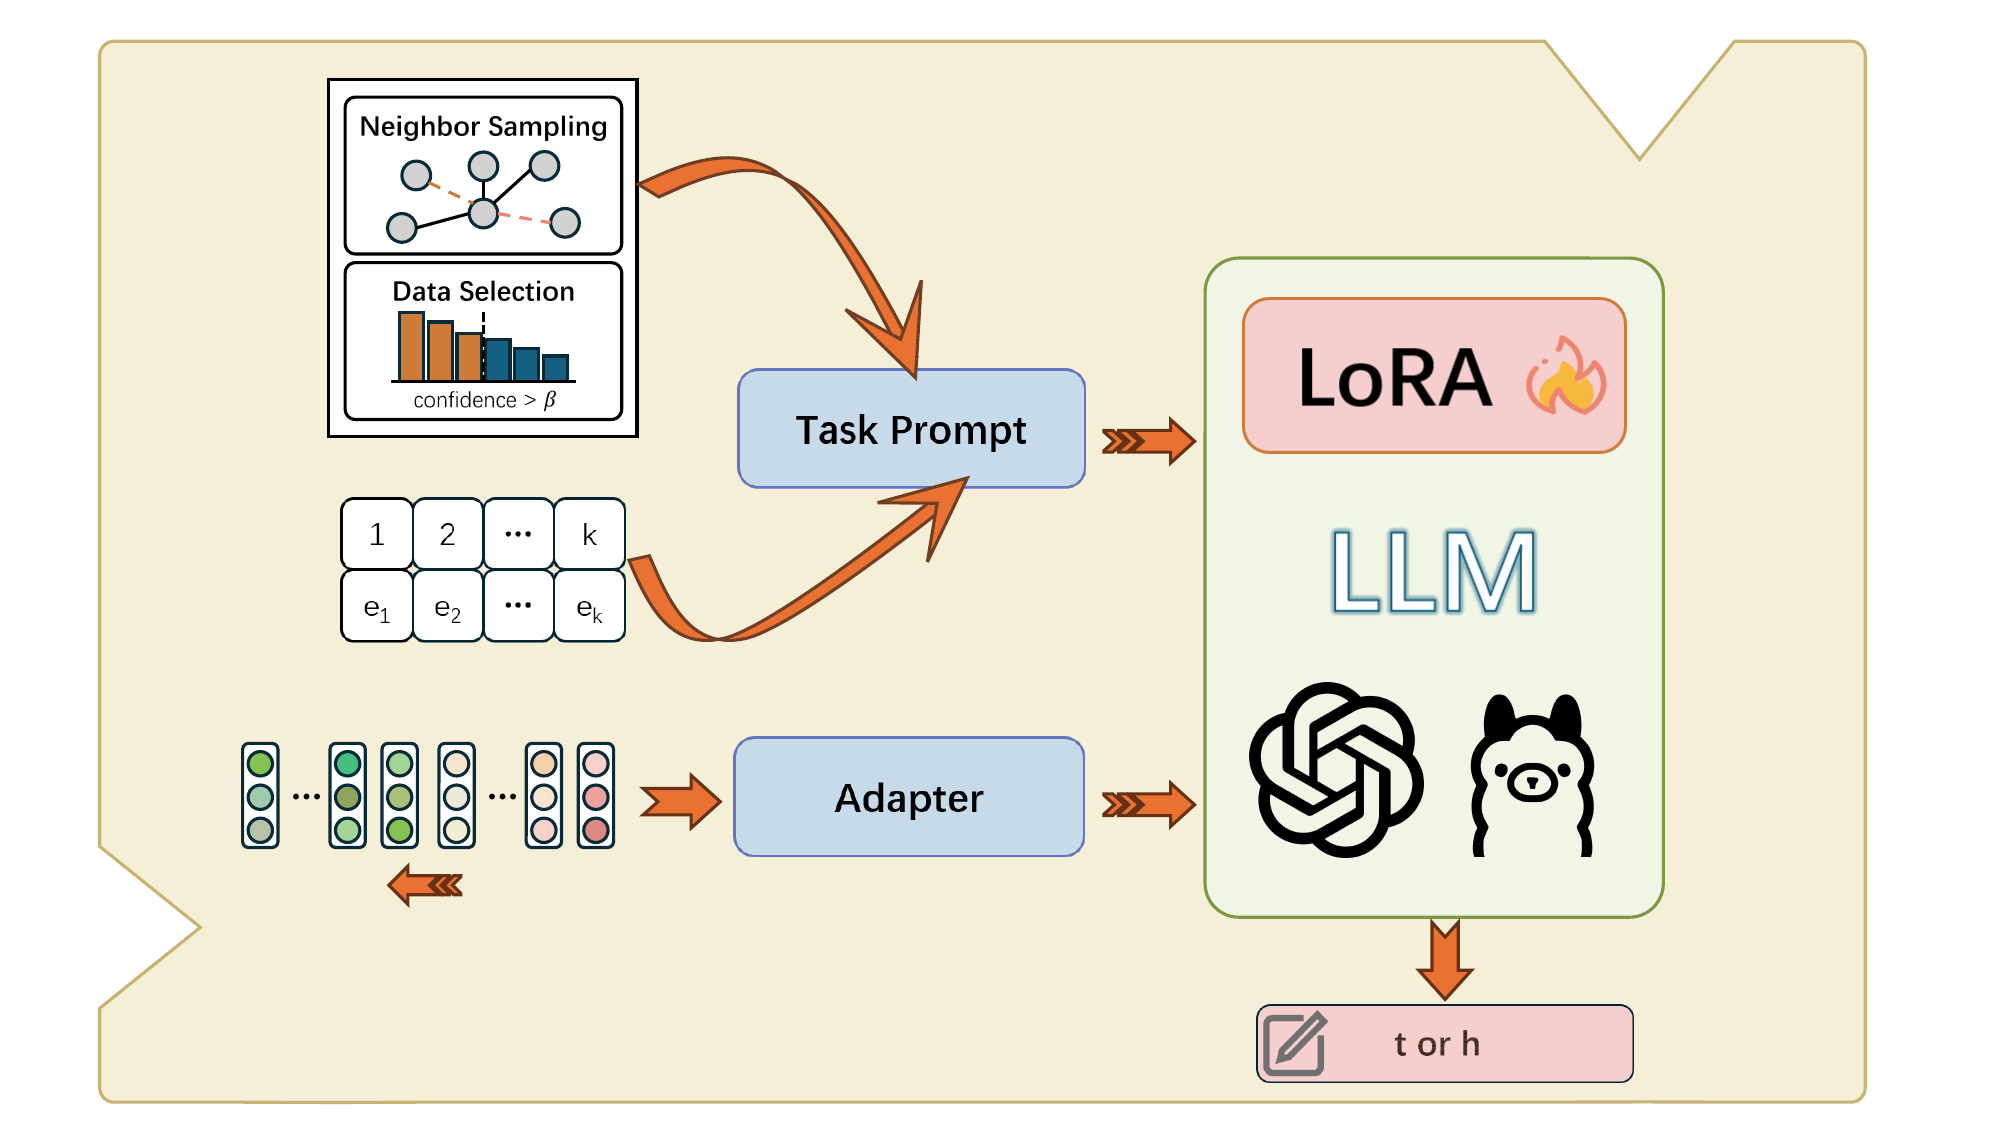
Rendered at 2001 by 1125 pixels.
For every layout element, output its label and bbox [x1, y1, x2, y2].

picture [621, 565, 626, 574]
picture [1627, 1076, 1634, 1083]
picture [619, 637, 626, 643]
text_box [628, 465, 978, 641]
picture [556, 572, 623, 639]
picture [415, 501, 481, 567]
picture [1625, 1004, 1634, 1011]
text_box [639, 771, 723, 832]
picture [556, 501, 623, 567]
picture [548, 497, 560, 502]
picture [549, 567, 558, 573]
picture [486, 572, 552, 639]
text_box [1103, 419, 1196, 464]
picture [548, 638, 560, 643]
picture [736, 367, 1087, 489]
picture [1259, 1007, 1634, 1083]
picture [733, 735, 1085, 857]
picture [477, 637, 490, 643]
text_box [1103, 782, 1196, 827]
picture [1256, 1074, 1263, 1083]
picture [477, 497, 490, 503]
text_box [242, 742, 615, 905]
picture [486, 501, 552, 567]
picture [479, 565, 488, 574]
text_box [98, 39, 1867, 1105]
text_box [1204, 257, 1664, 918]
text_box [328, 79, 638, 437]
text_box [624, 195, 973, 313]
picture [415, 572, 481, 639]
text_box [1415, 918, 1476, 1002]
picture [339, 497, 419, 643]
picture [619, 497, 626, 503]
picture [1256, 1004, 1265, 1013]
